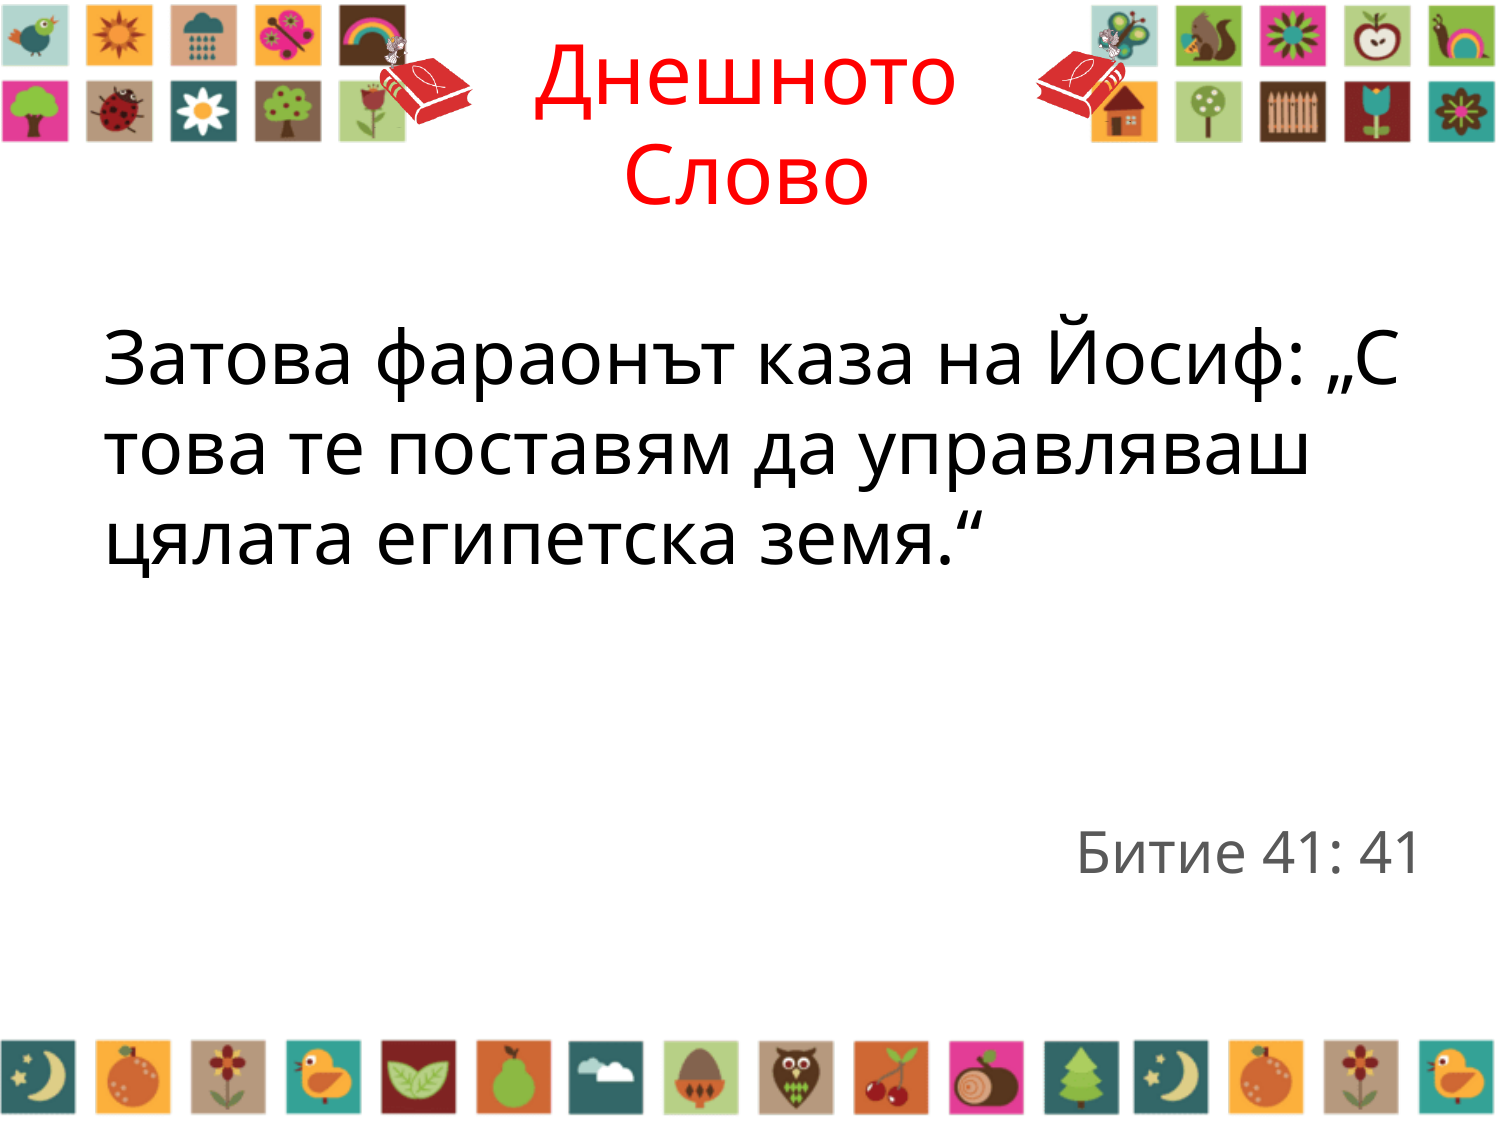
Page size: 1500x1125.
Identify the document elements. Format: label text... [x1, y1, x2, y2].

text_box Битие 41: 41 [808, 807, 1441, 893]
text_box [0, 1028, 1500, 1118]
text_box Днешното Слово [414, 13, 1080, 229]
text_box Затова фараонът каза на Йосиф: „С това те поставям да управляваш цялата египетска земя.“ [88, 302, 1436, 588]
picture [1003, 3, 1500, 150]
picture [0, 3, 505, 150]
